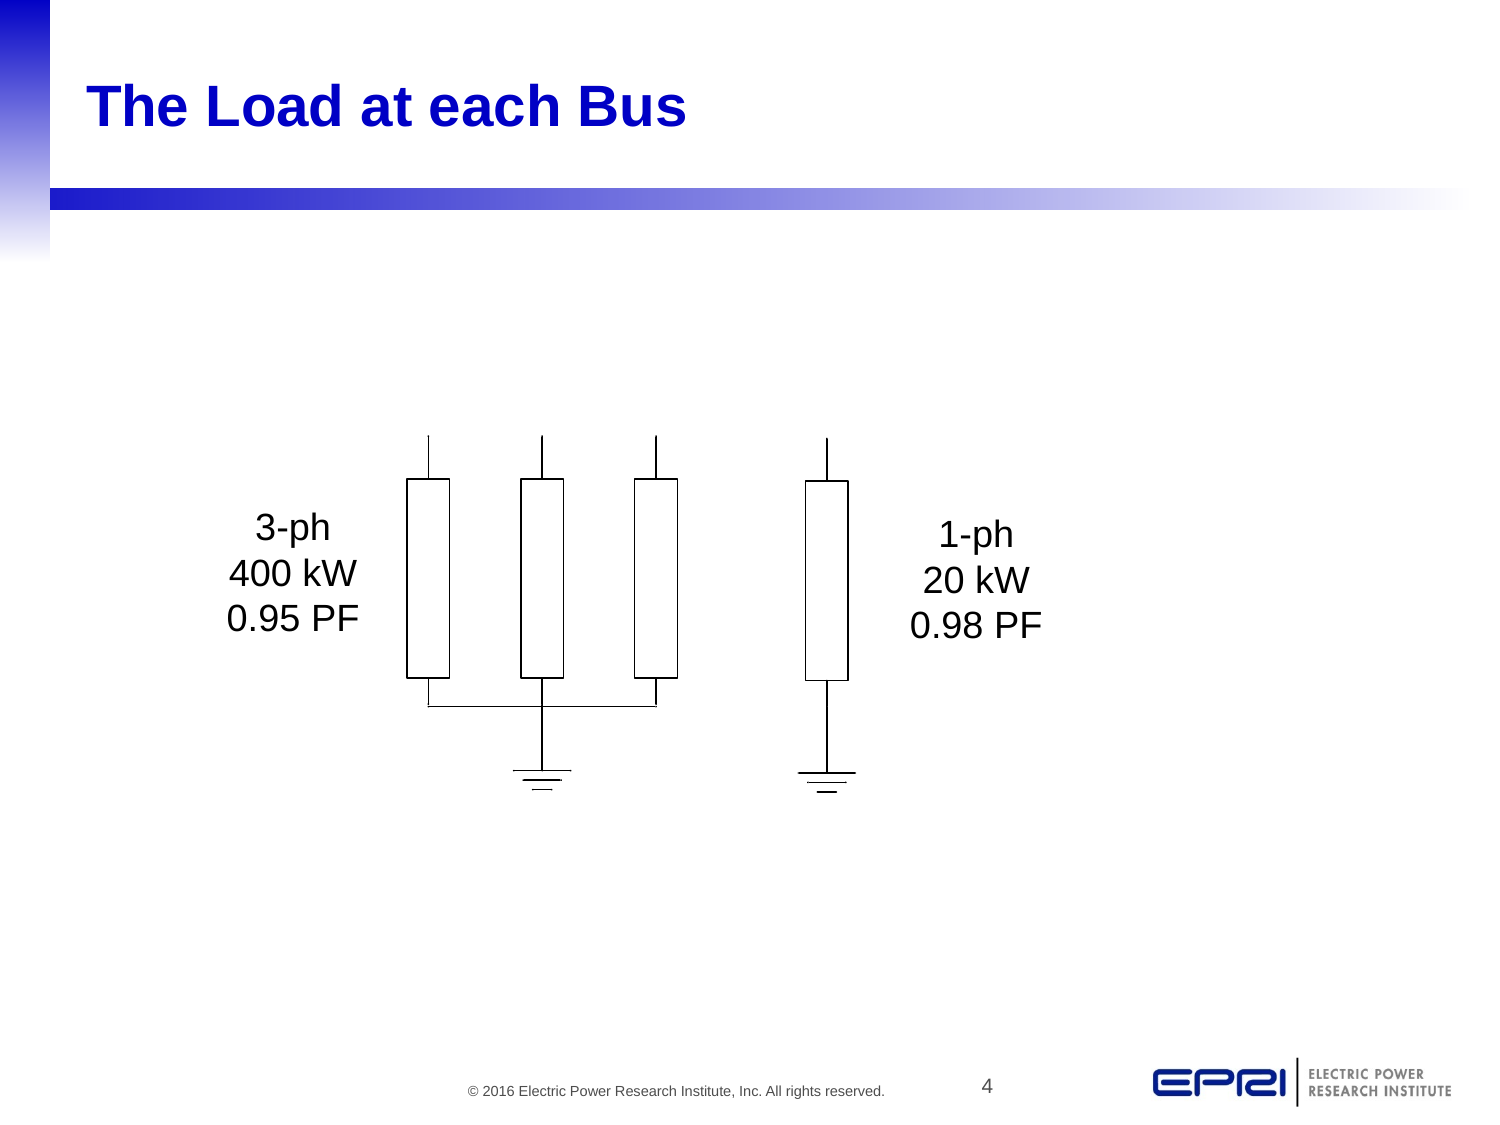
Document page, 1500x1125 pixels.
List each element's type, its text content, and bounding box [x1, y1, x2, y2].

picture [1151, 1057, 1452, 1107]
title The Load at each Bus [71, 31, 1421, 182]
picture [219, 427, 1051, 801]
